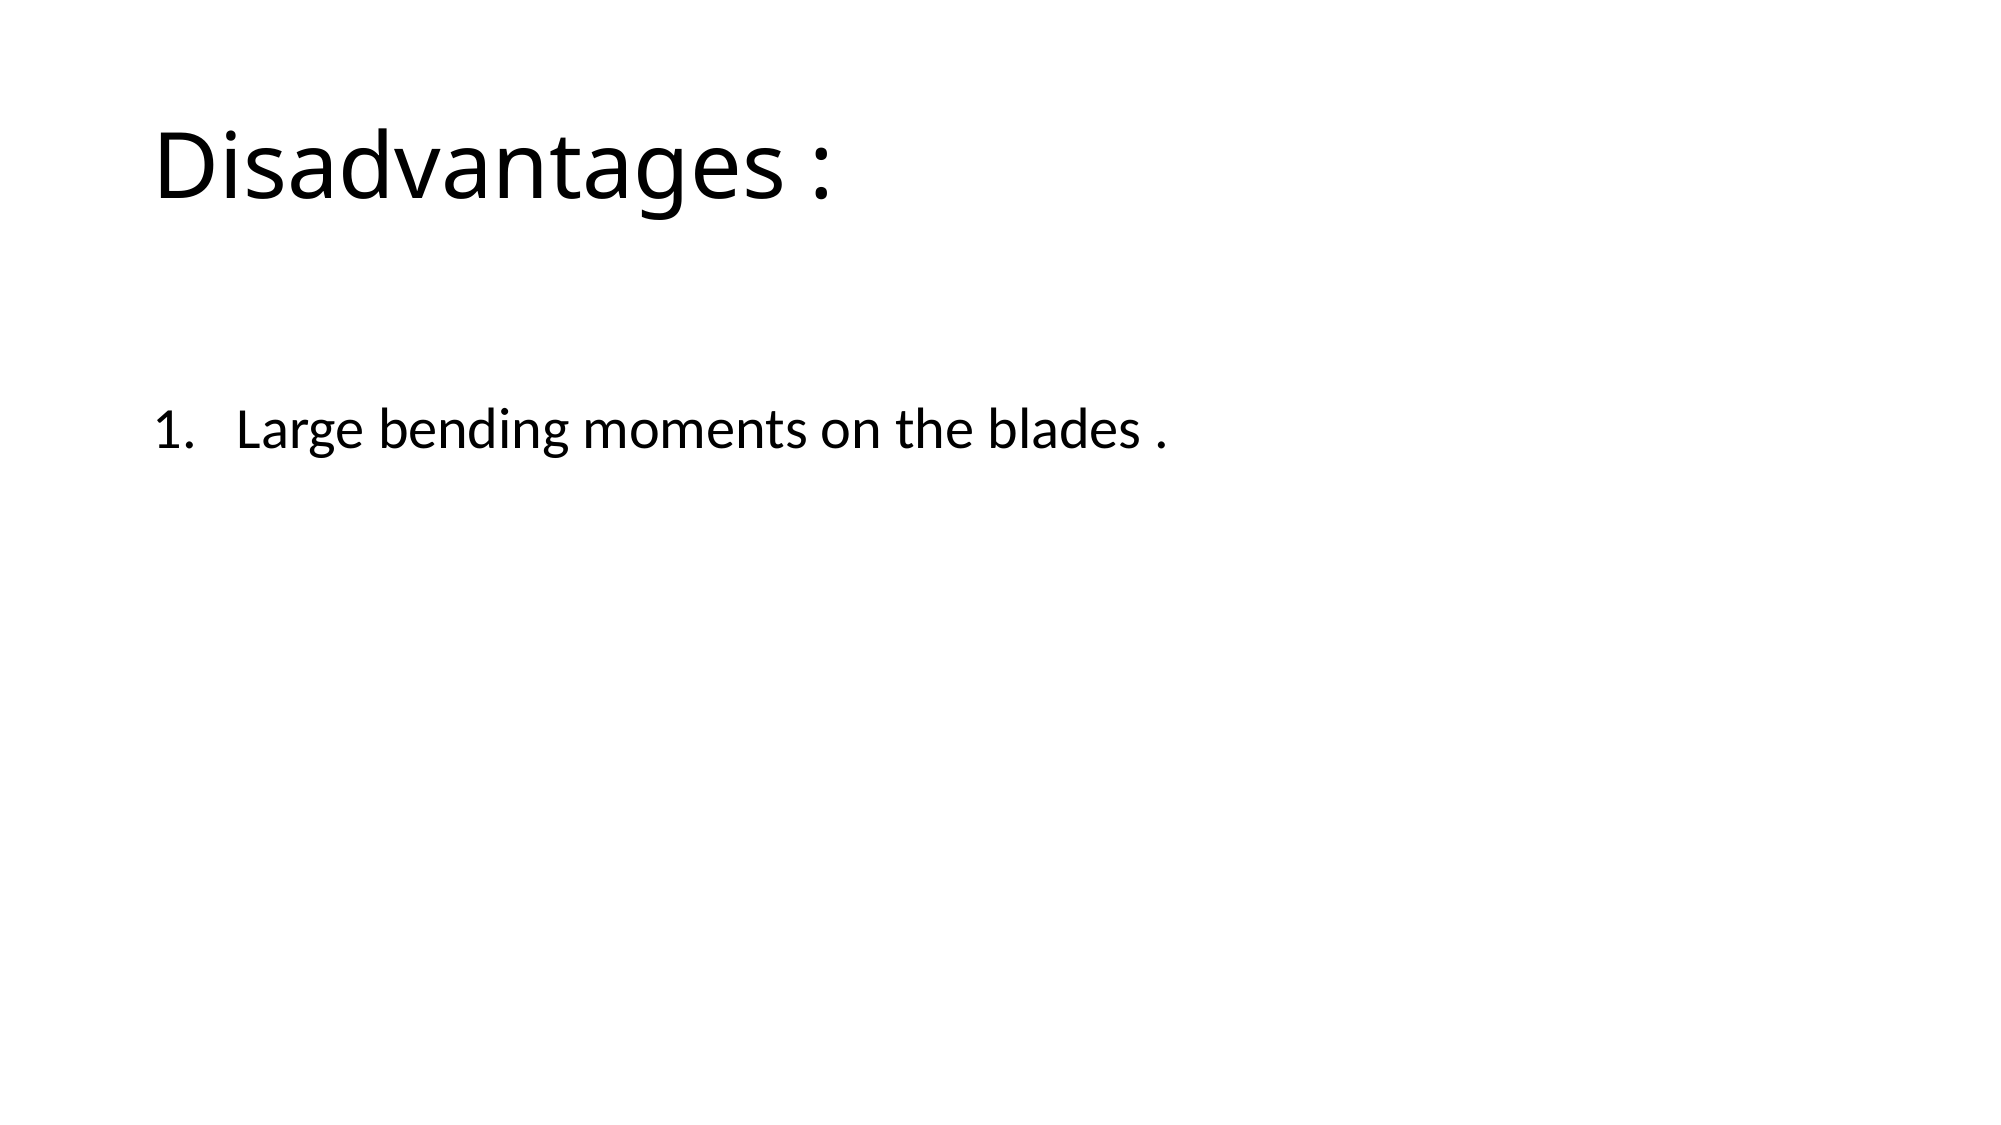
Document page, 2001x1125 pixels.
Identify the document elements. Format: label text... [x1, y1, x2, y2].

title Disadvantages : [137, 59, 1863, 278]
list Large bending moments on the blades . [137, 299, 1863, 1014]
